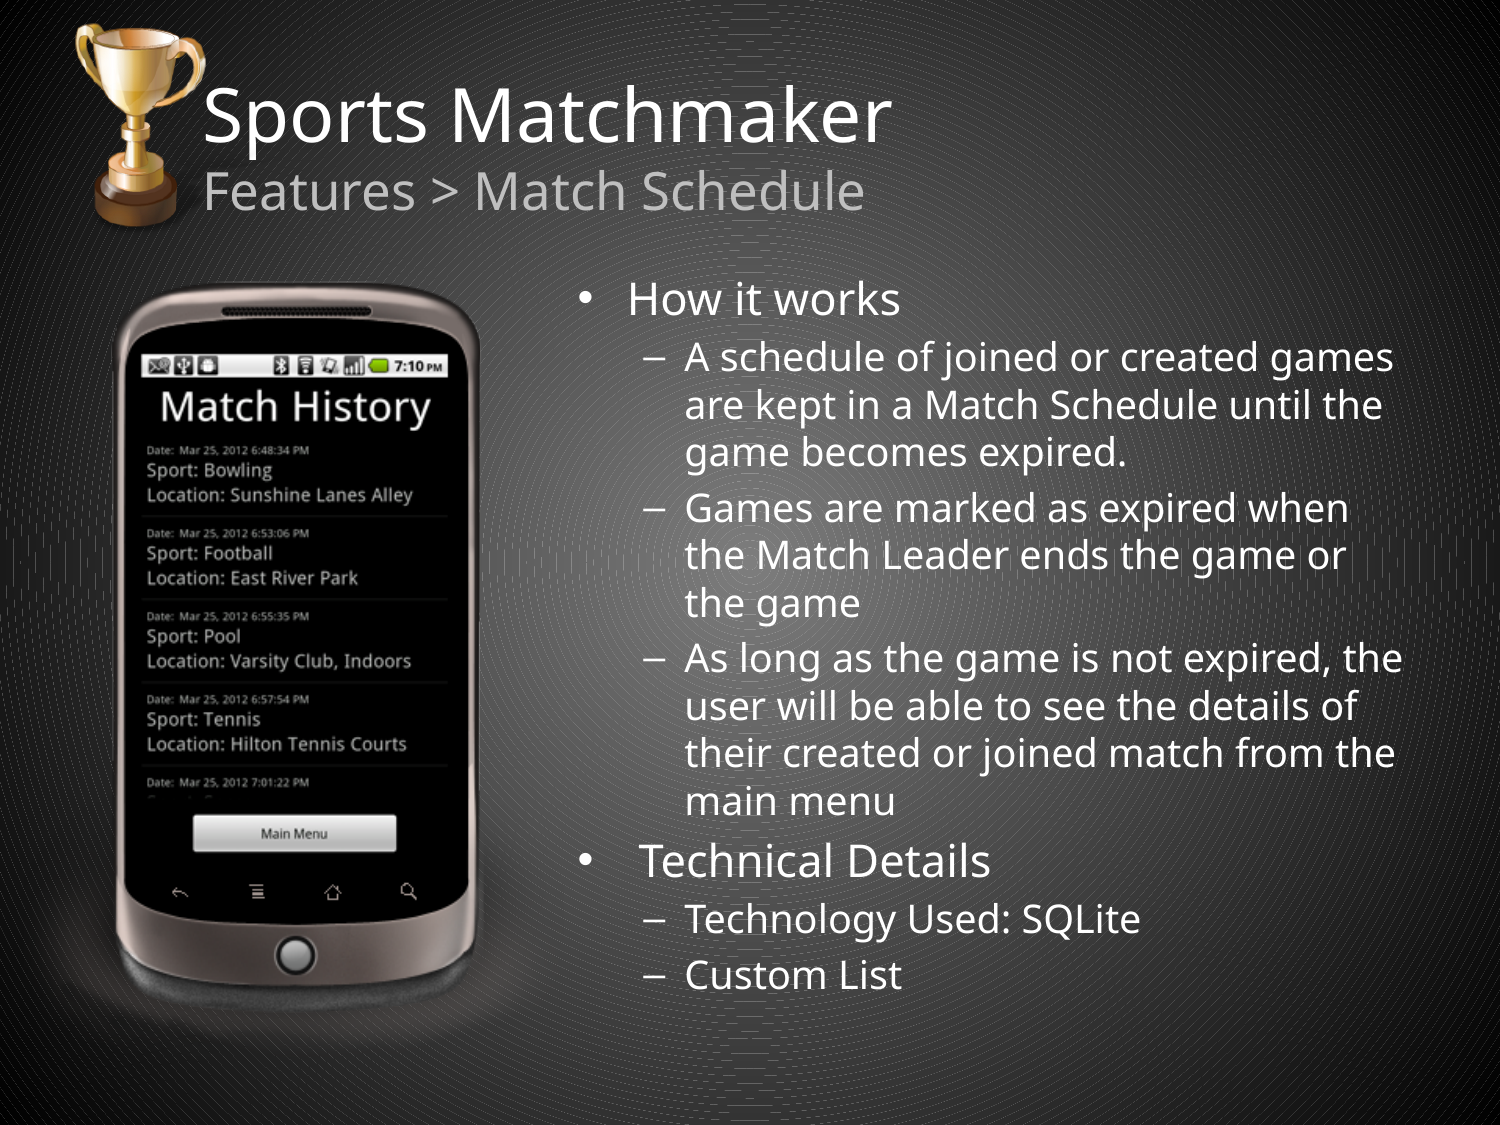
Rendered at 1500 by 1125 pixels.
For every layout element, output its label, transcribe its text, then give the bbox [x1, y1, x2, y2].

picture [62, 12, 289, 239]
list How it works A schedule of joined or created games are kept in a Match Schedule until the game becomes expired. Games are marked as expired when the Match Leader ends the game or the game As long as the game is not expired, the user will be able to see the details of their created or joined match from the main menu Technical Details Technology Used: SQLite Custom List [565, 262, 1425, 1005]
text_box Features > Match Schedule [293, 149, 1088, 229]
text_box Sports Matchmaker [293, 50, 1188, 175]
picture [24, 262, 565, 1063]
